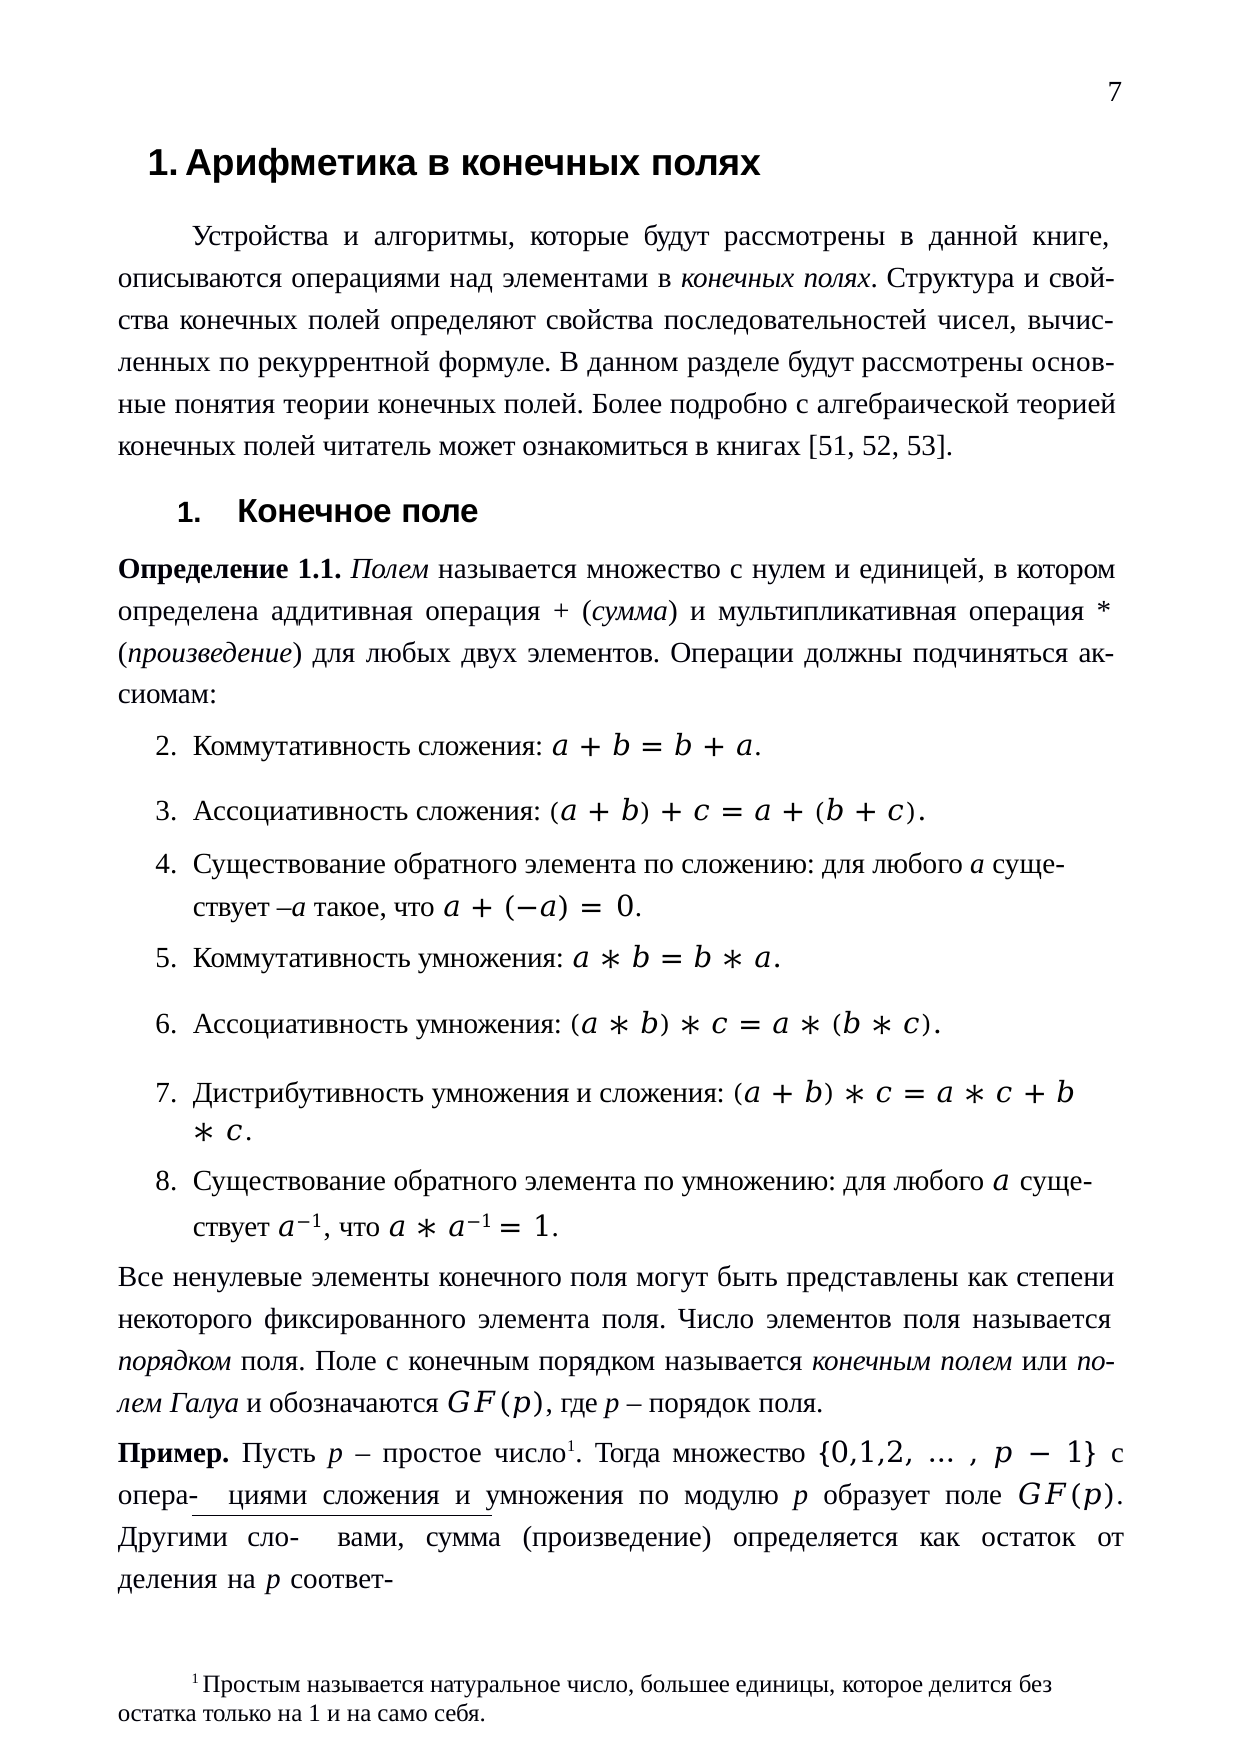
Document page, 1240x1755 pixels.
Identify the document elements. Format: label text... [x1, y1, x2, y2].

text_box 7 [1105, 69, 1125, 107]
text_box Арифметика в конечных полях Устройства и алгоритмы, которые будут рассмотрены в данной книге, описываются операциями над элементами в конечных полях. Структура и свой- ства конечных полей определяют свойства последовательностей чисел, вычис- ленных по рекуррентной формуле. В данном разделе будут рассмотрены основ- ные понятия теории конечных полей. Более подробно с алгебраической теорией конечных полей читатель может ознакомиться в книгах [51, 52, 53]. Конечное поле Определение 1.1. Полем называется множество с нулем и единицей, в котором определена аддитивная операция + (сумма) и мультипликативная операция * (произведение) для любых двух элементов. Операции должны подчиняться ак- сиомам: Коммутативность сложения: 𝑎 + 𝑏 = 𝑏 + 𝑎. Ассоциативность сложения: (𝑎 + 𝑏) + 𝑐 = 𝑎 + (𝑏 + 𝑐). Существование обратного элемента по сложению: для любого a суще- ствует –a такое, что 𝑎 + (−𝑎) = 0. Коммутативность умножения: 𝑎 ∗ 𝑏 = 𝑏 ∗ 𝑎. Ассоциативность умножения: (𝑎 ∗ 𝑏) ∗ 𝑐 = 𝑎 ∗ (𝑏 ∗ 𝑐). Дистрибутивность умножения и сложения: (𝑎 + 𝑏) ∗ 𝑐 = 𝑎 ∗ 𝑐 + 𝑏 ∗ 𝑐. Существование обратного элемента по умножению: для любого 𝑎 суще- ствует 𝑎−1, что 𝑎 ∗ 𝑎−1 = 1. Все ненулевые элементы конечного поля могут быть представлены как степени некоторого фиксированного элемента поля. Число элементов поля называется порядком поля. Поле с конечным порядком называется конечным полем или по- лем Галуа и обозначаются 𝐺𝐹(𝑝), где p – порядок поля. Пример. Пусть p – простое число1. Тогда множество {0,1,2, … , 𝑝 − 1} с опера- циями сложения и умножения по модулю p образует поле 𝐺𝐹(𝑝). Другими сло- вами, сумма (произведение) определяется как остаток от деления на p соответ- 1 Простым называется натуральное число, большее единицы, которое делится без остатка только на 1 и на само себя. [107, 135, 1134, 1727]
